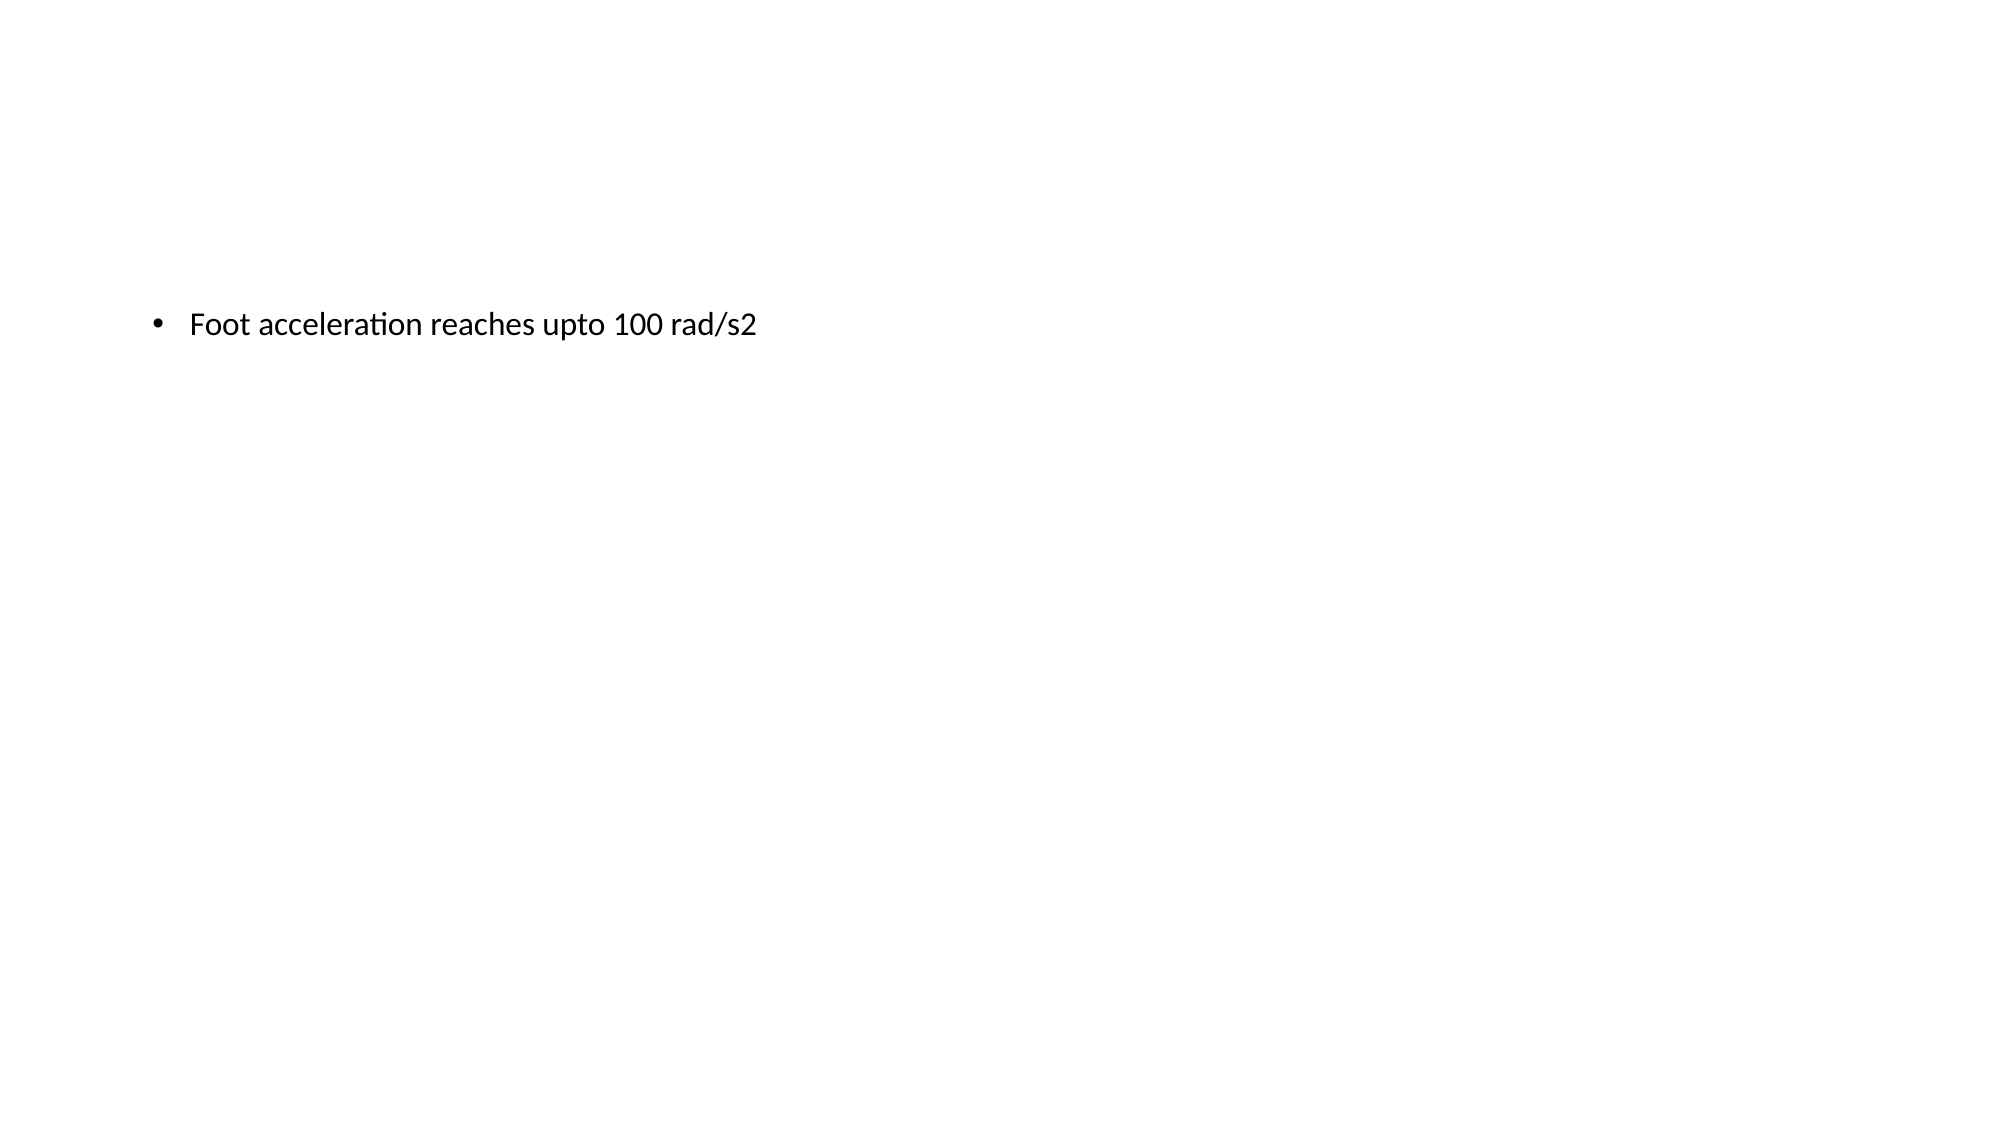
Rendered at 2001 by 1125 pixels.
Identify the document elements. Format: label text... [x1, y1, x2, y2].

list Foot acceleration reaches upto 100 rad/s2 [137, 299, 1863, 1014]
